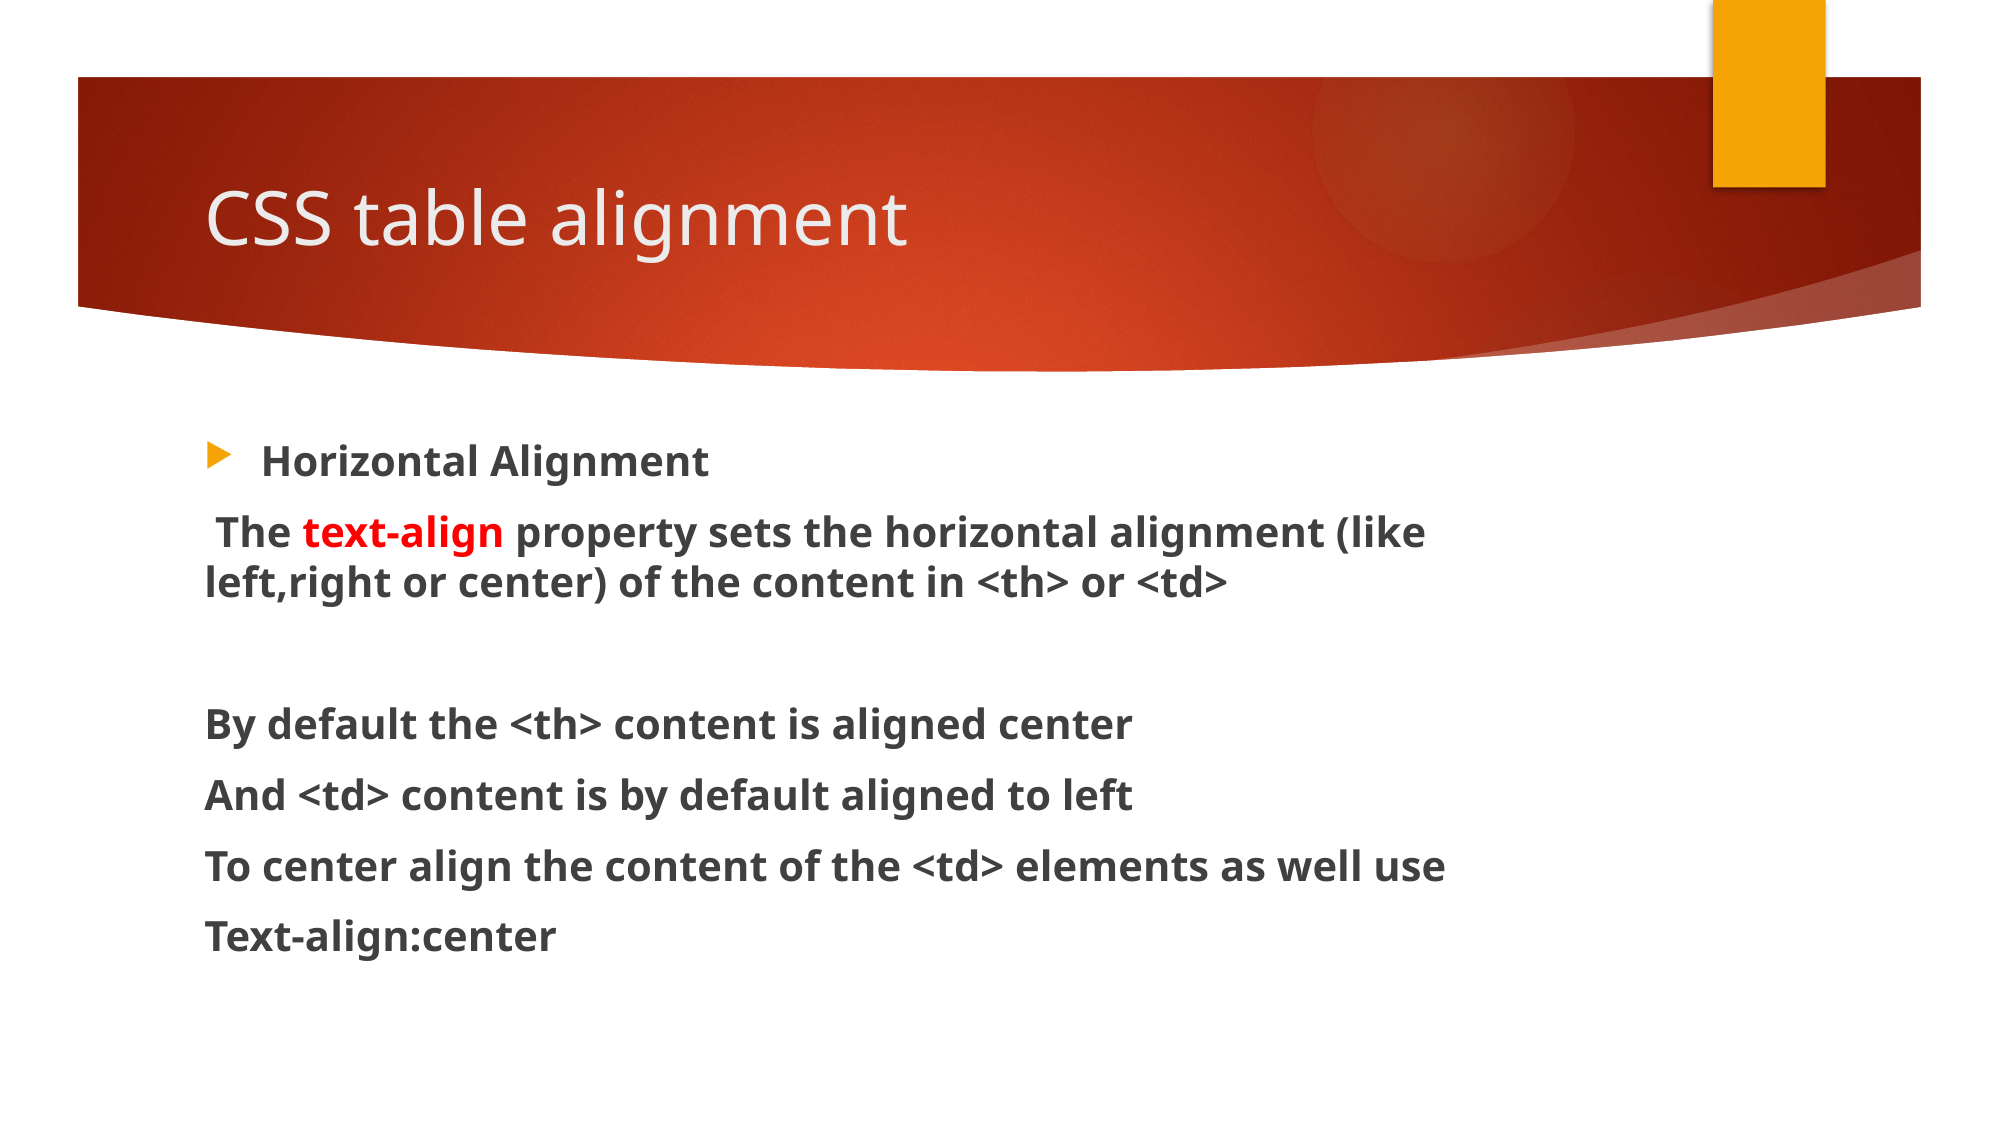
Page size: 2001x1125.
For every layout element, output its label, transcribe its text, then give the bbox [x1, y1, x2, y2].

list Horizontal Alignment The text-align property sets the horizontal alignment (like left,right or center) of the content in <th> or <td> By default the <th> content is aligned center And <td> content is by default aligned to left To center align the content of the <td> elements as well use Text-align:center [189, 427, 1627, 988]
title CSS table alignment [189, 155, 1627, 275]
